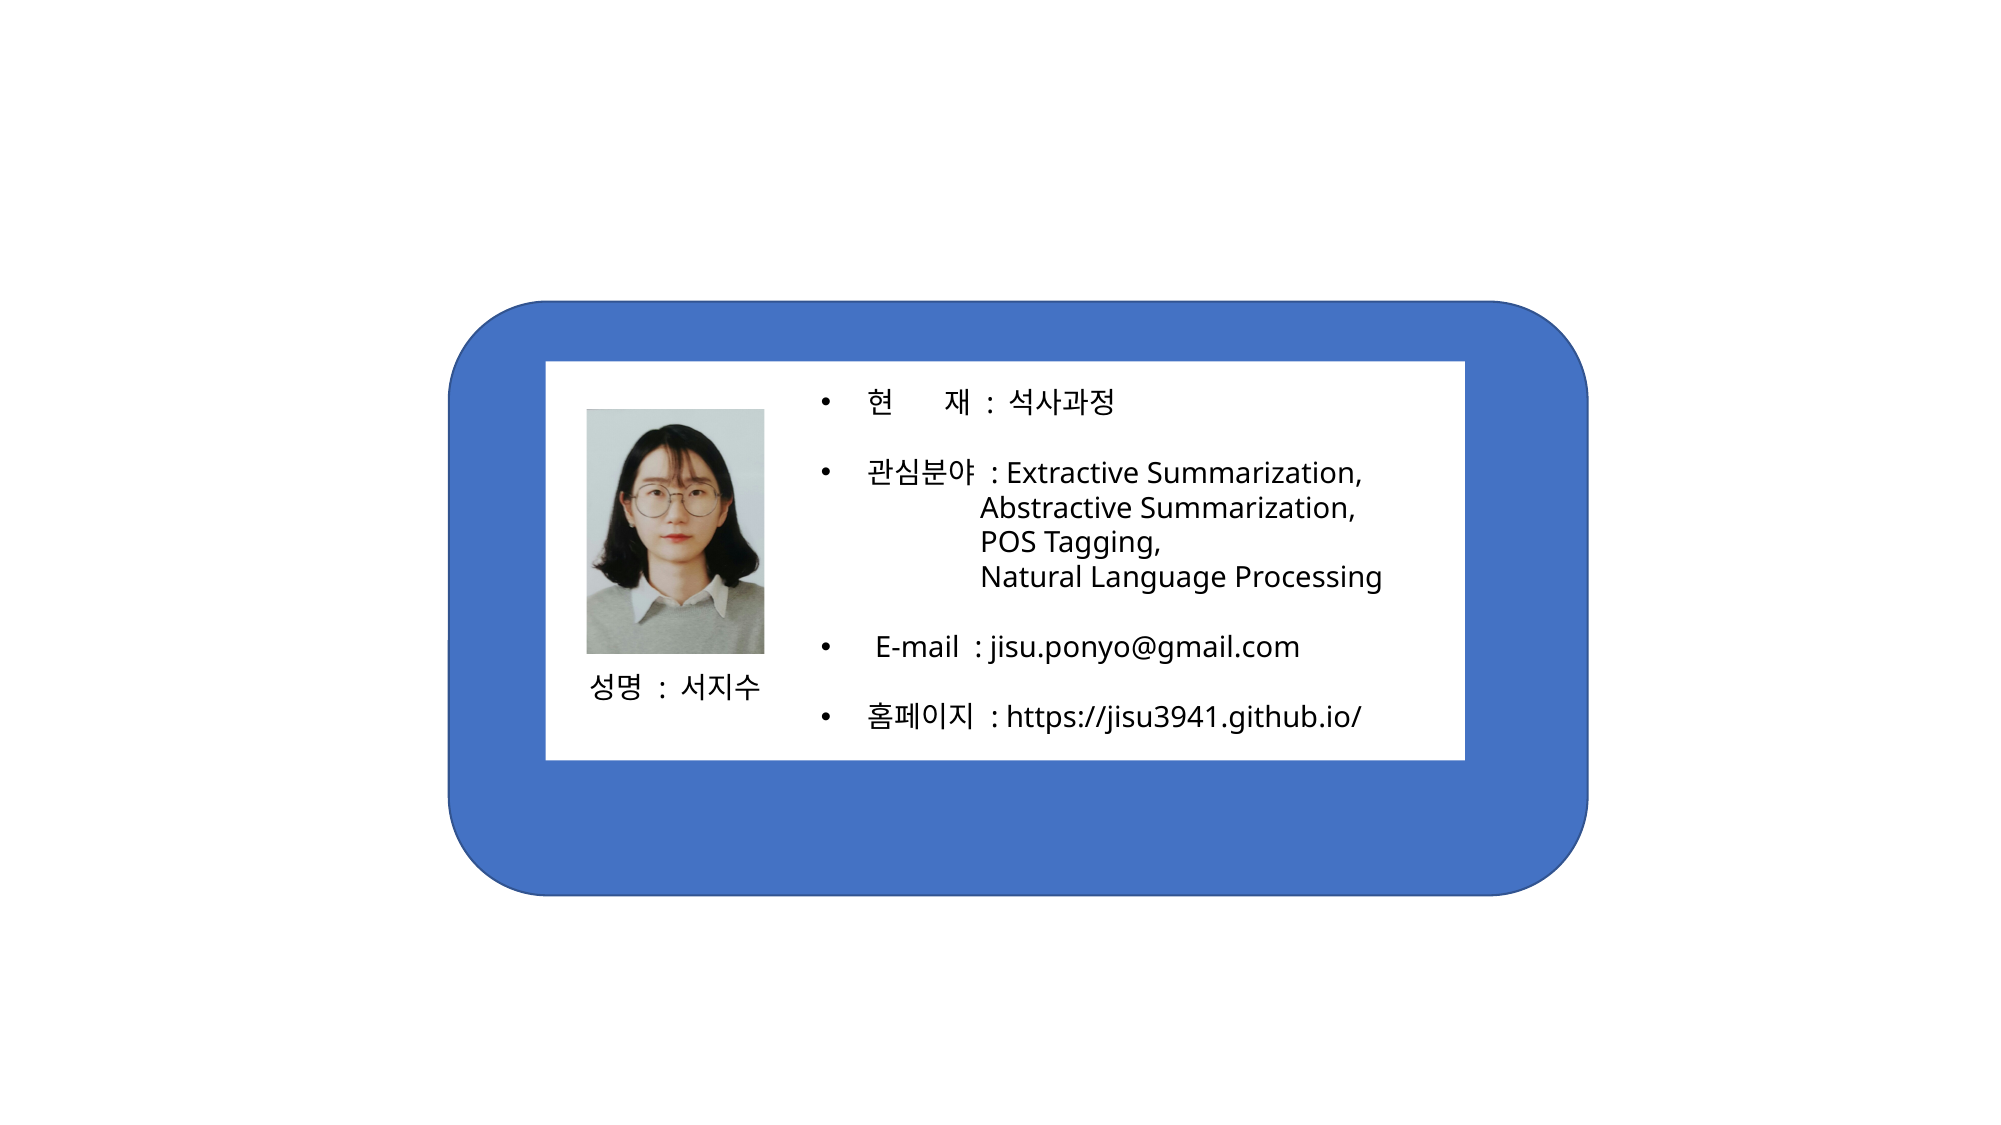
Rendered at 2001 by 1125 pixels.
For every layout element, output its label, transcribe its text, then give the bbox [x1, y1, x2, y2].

text_box 현 재 : 석사과정 관심분야 : Extractive Summarization, Abstractive Summarization, POS Tagging, Natural Language Processing E-mail : jisu.ponyo@gmail.com 홈페이지 : https://jisu3941.github.io/ [805, 376, 1465, 741]
text_box [545, 360, 1466, 761]
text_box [579, 409, 772, 713]
text_box [447, 300, 1589, 897]
